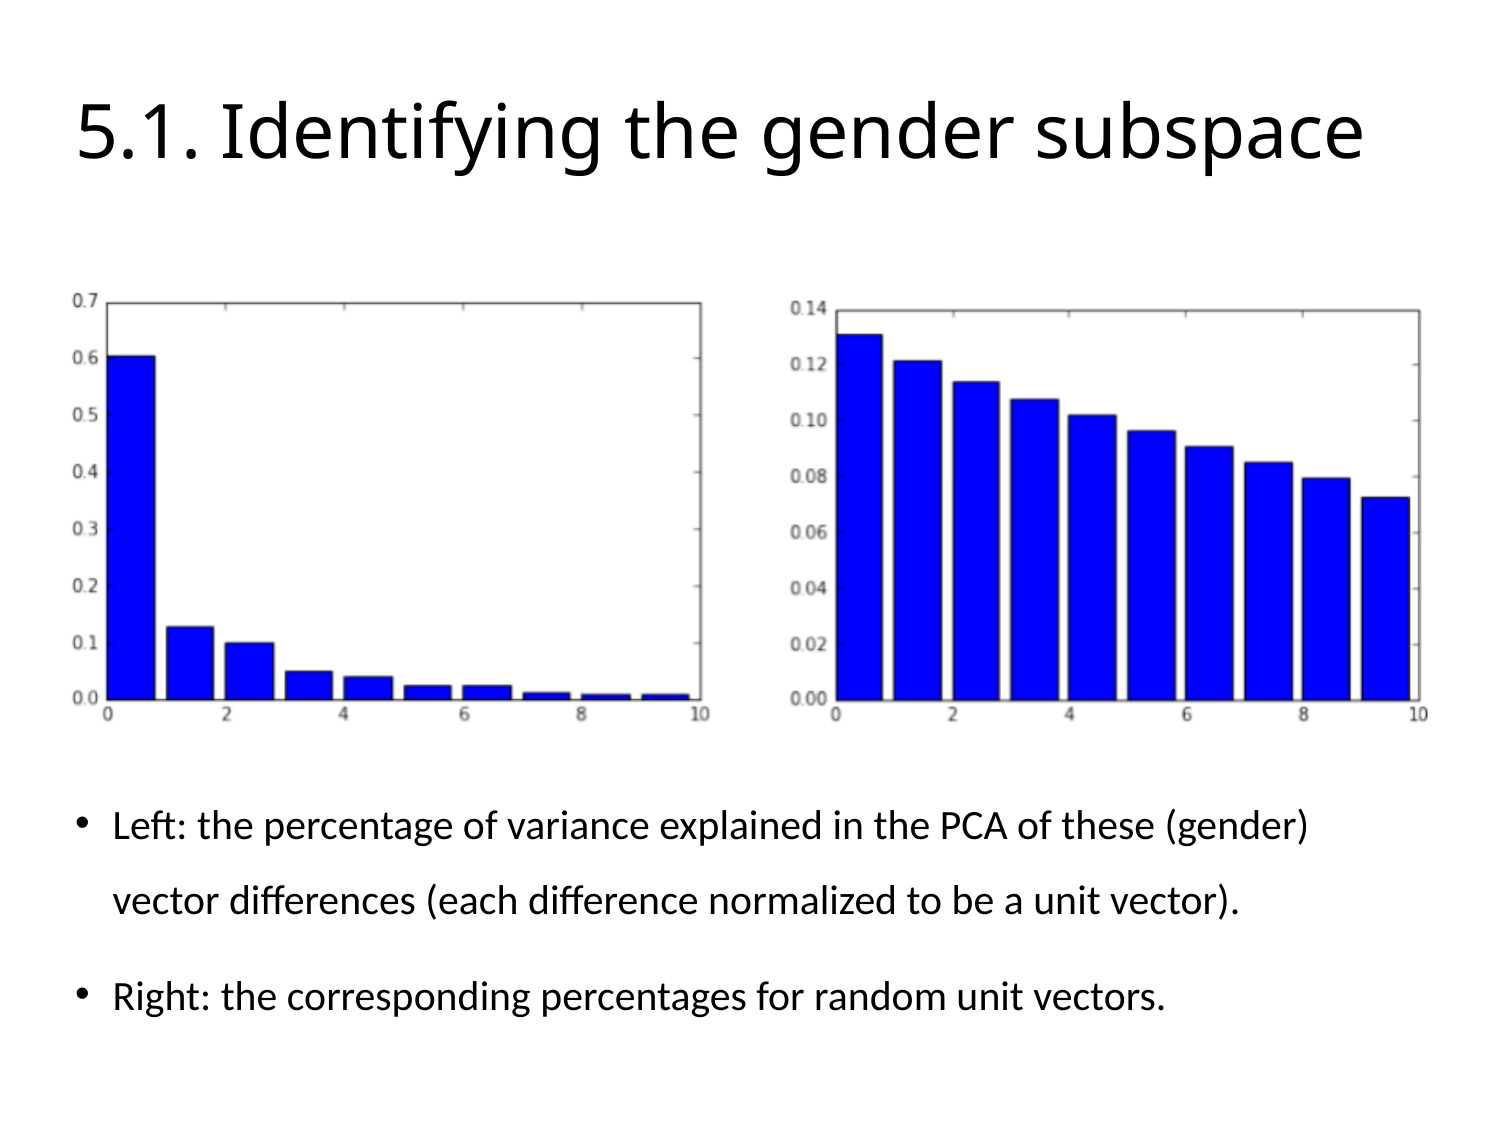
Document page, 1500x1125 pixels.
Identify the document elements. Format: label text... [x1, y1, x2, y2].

list Left: the percentage of variance explained in the PCA of these (gender) vector differences (each difference normalized to be a unit vector). Right: the corresponding percentages for random unit vectors. [60, 764, 1440, 1066]
picture [52, 273, 1448, 746]
title 5.1. Identifying the gender subspace [60, 59, 1440, 209]
